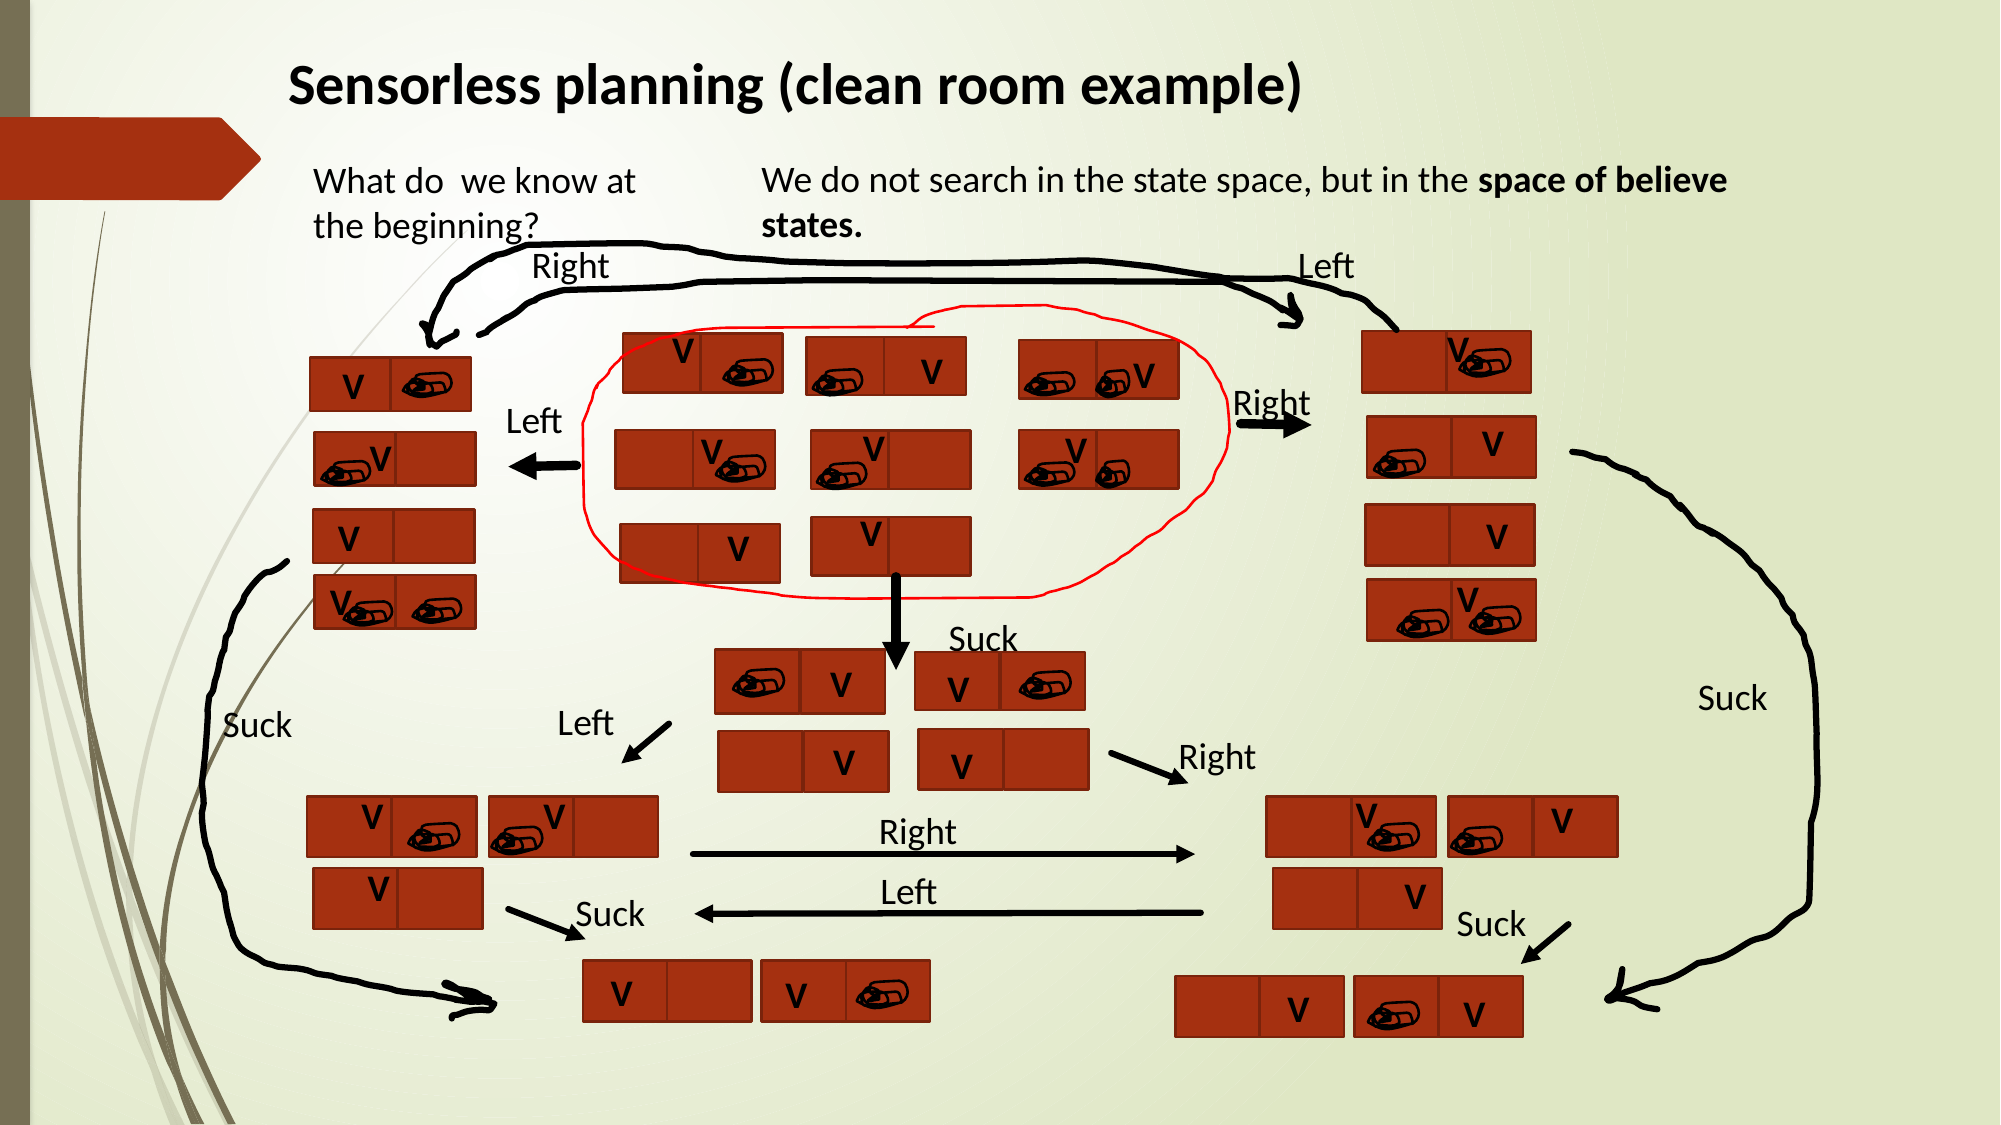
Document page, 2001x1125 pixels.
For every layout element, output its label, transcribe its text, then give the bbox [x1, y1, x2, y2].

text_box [490, 388, 589, 467]
text_box We do not search in the state space, but in the space of believe states. [746, 147, 1818, 253]
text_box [542, 690, 670, 764]
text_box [1175, 975, 1524, 1045]
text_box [615, 355, 1179, 583]
text_box [1183, 355, 1230, 514]
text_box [1110, 724, 1278, 786]
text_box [582, 960, 931, 1025]
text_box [201, 560, 495, 1019]
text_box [714, 651, 1089, 796]
text_box What do we know at the beginning? [298, 148, 684, 254]
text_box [1266, 783, 1567, 930]
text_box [1361, 317, 1537, 641]
text_box Sensorless planning (clean room example) [273, 39, 1721, 124]
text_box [1571, 451, 1818, 1010]
text_box [582, 367, 610, 556]
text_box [421, 233, 1399, 347]
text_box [692, 799, 1196, 860]
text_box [895, 576, 1092, 656]
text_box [693, 859, 1201, 921]
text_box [508, 881, 675, 942]
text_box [499, 784, 659, 930]
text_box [1217, 370, 1350, 432]
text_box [1441, 891, 1567, 965]
text_box [739, 591, 891, 600]
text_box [309, 354, 477, 560]
